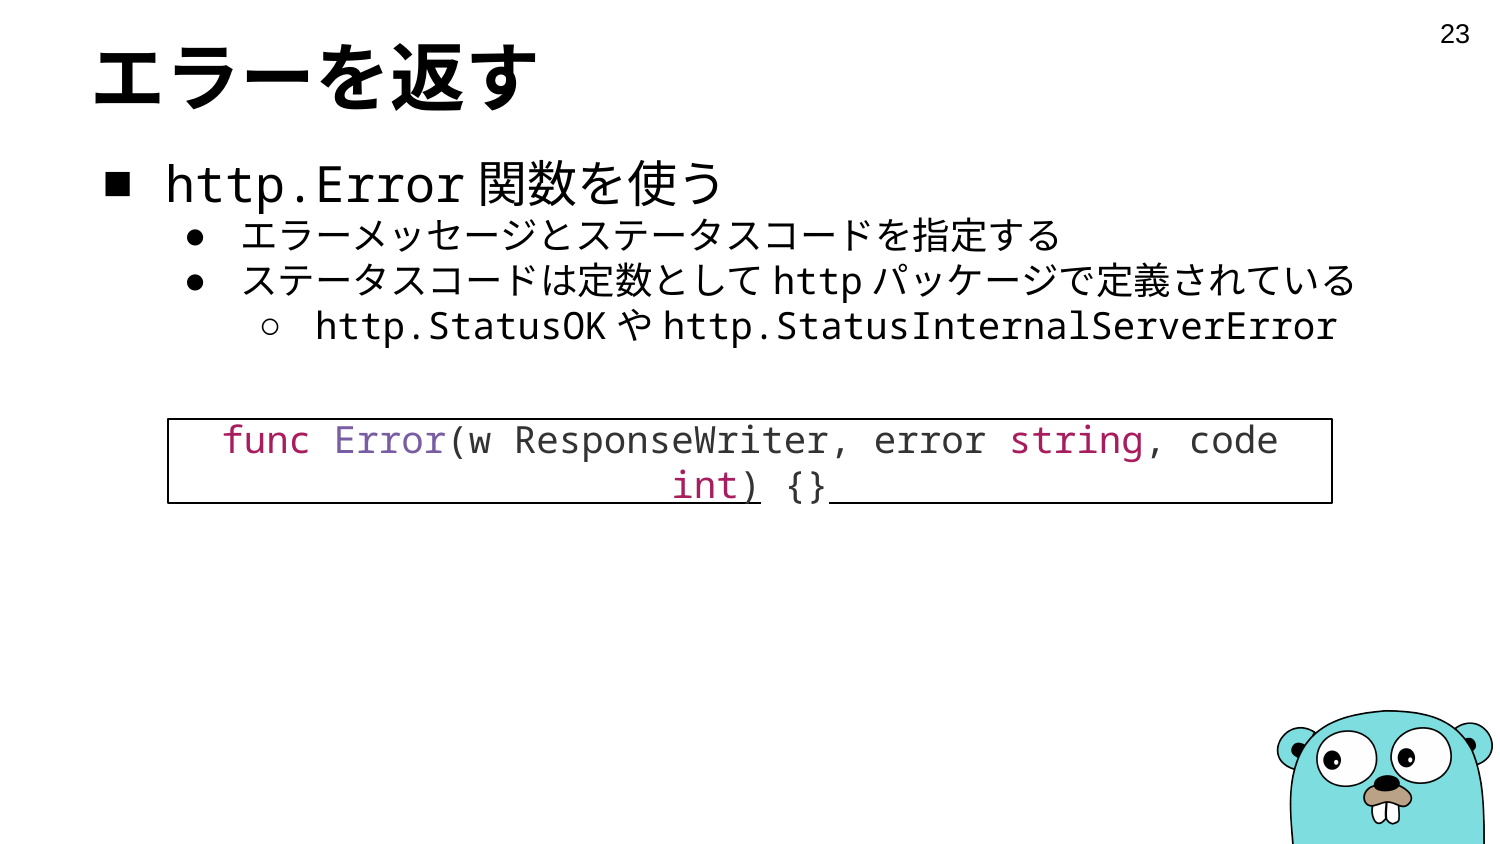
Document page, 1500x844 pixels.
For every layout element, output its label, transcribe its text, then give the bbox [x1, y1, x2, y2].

text_box func Error(w ResponseWriter, error string, code int) {} [167, 418, 1332, 503]
slide_number ‹#› [1410, 0, 1500, 65]
title エラーを返す [75, 33, 1425, 118]
picture [1268, 703, 1500, 844]
list http.Error関数を使う エラーメッセージとステータスコードを指定する ステータスコードは定数としてhttpパッケージで定義されている http.StatusOKやhttp.StatusInternalServerError [75, 137, 1425, 808]
